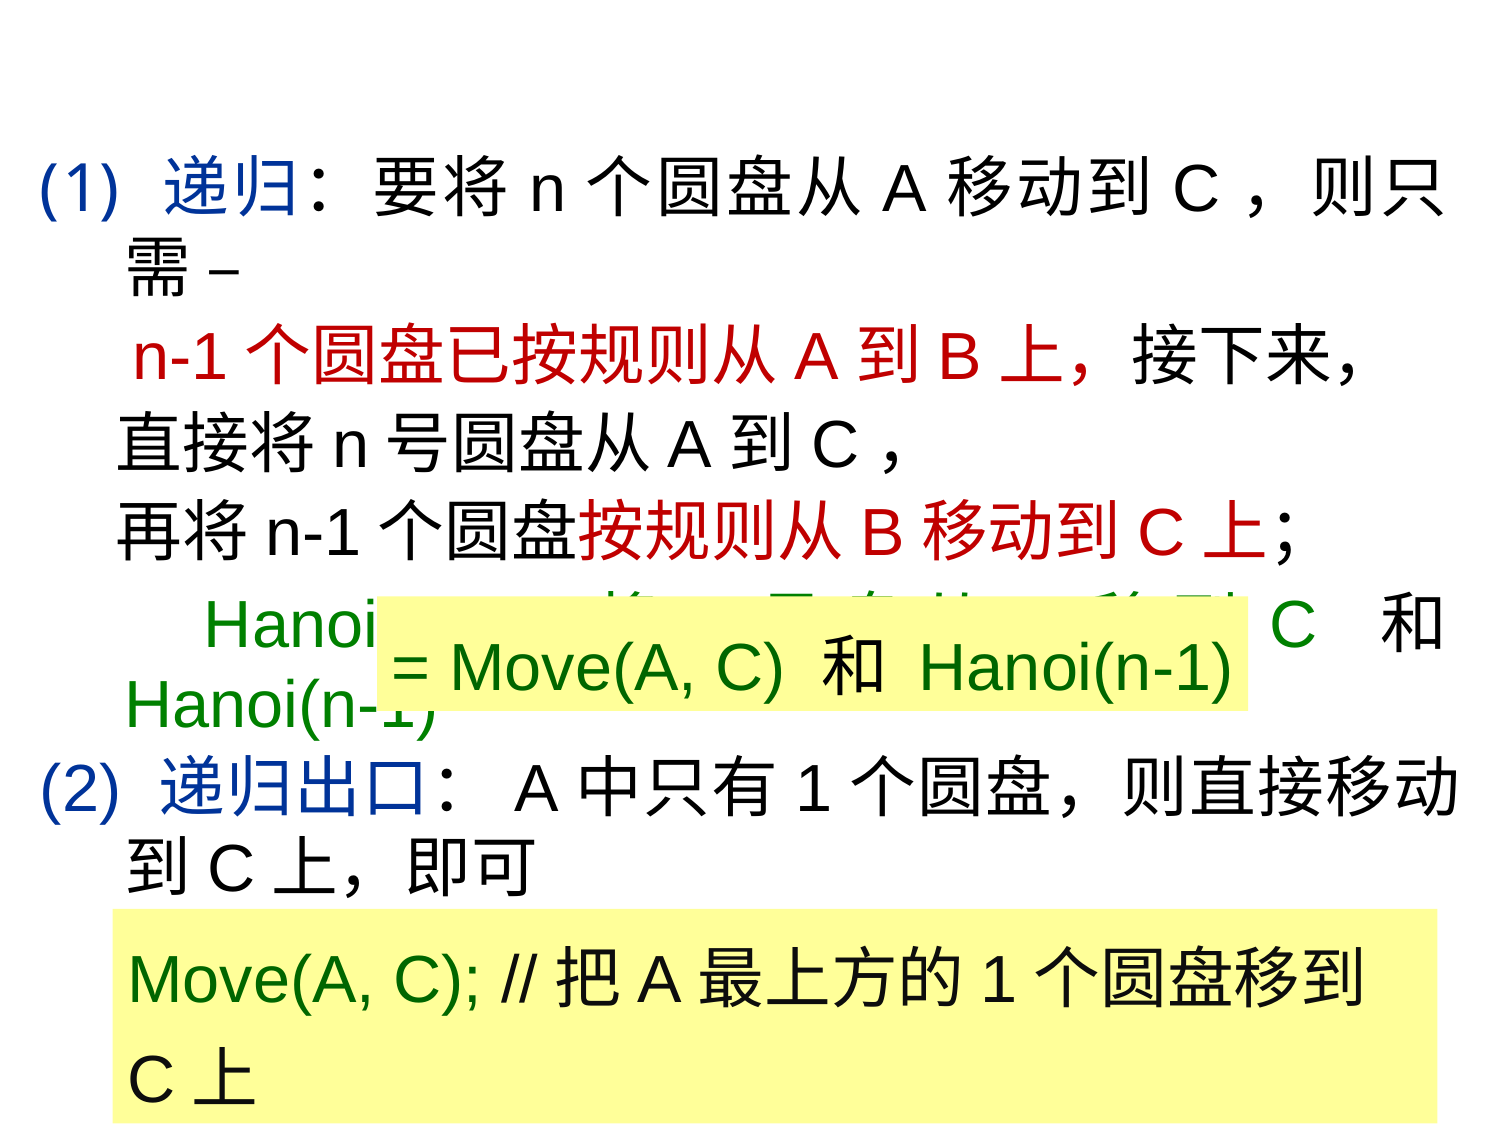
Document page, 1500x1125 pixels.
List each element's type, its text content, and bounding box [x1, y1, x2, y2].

text_box Move(A, C); //把A最上方的1个圆盘移到C上 [112, 908, 1438, 1124]
text_box = Move(A, C) 和 Hanoi(n-1) [377, 596, 1249, 711]
text_box (2) 递归出口：A中只有1个圆盘，则直接移动到C上，即可 [24, 737, 1475, 913]
text_box 递归：要将n个圆盘从A移动到C，则只需 – n-1个圆盘已按规则从A到B上，接下来， 直接将n号圆盘从A到C， 再将n-1个圆盘按规则从B移动到C上； Hanoi(n) = 将n号盘从A移到C 和 Hanoi(n-1) [24, 137, 1463, 613]
